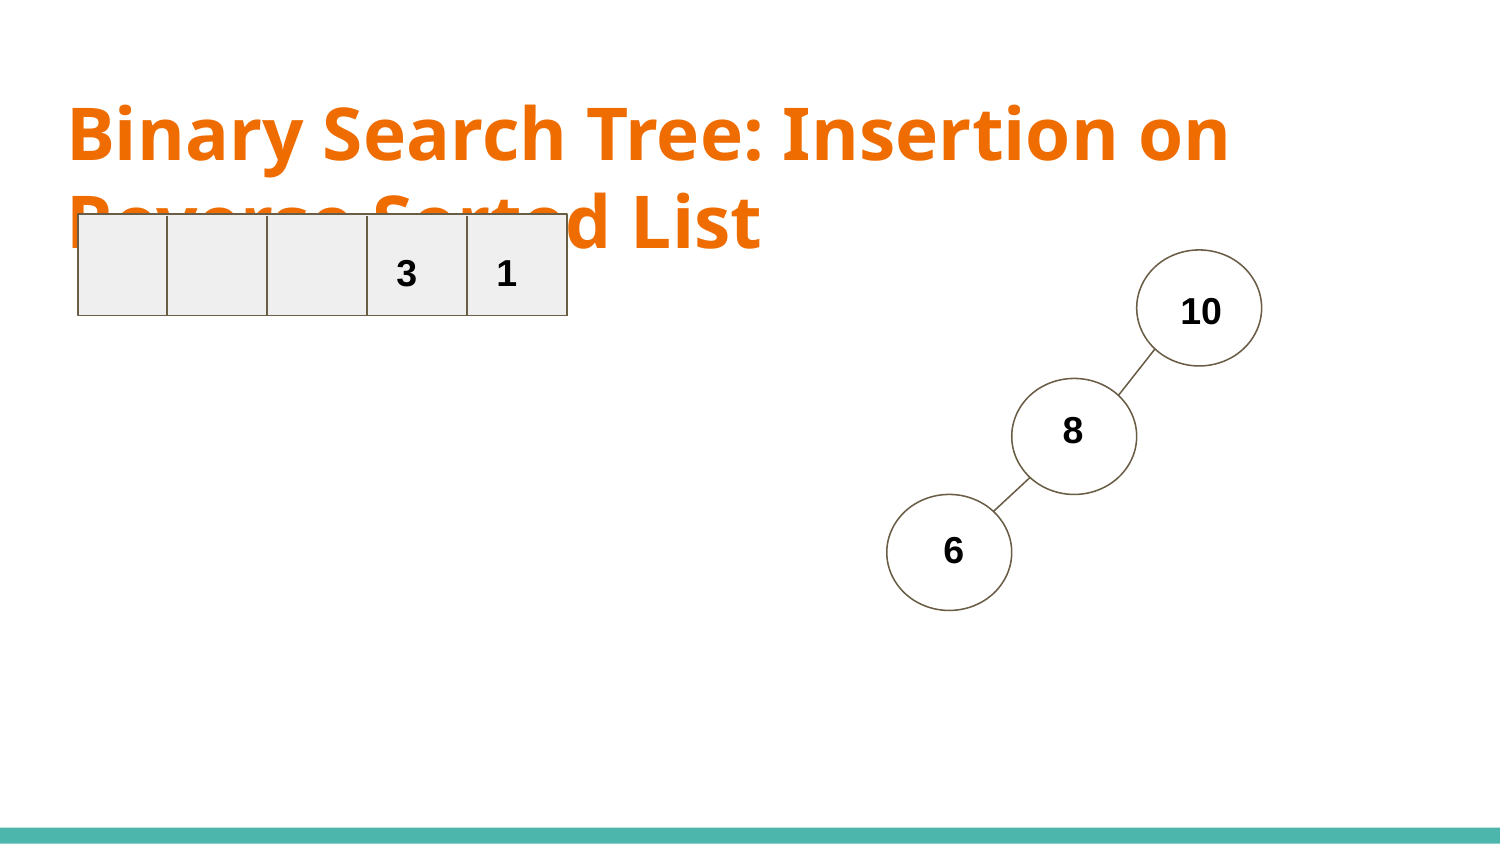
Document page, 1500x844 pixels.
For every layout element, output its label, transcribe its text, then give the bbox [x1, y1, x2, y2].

text_box 8 [1047, 391, 1119, 453]
text_box 6 [928, 511, 1012, 574]
text_box [568, 215, 872, 317]
text_box [1249, 272, 1262, 343]
title Binary Search Tree: Insertion on Reverse Sorted List [51, 72, 1449, 189]
text_box [62, 215, 162, 317]
text_box [77, 214, 567, 316]
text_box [1118, 348, 1156, 396]
text_box [1136, 249, 1249, 366]
text_box 3 [381, 234, 453, 296]
text_box [886, 494, 1008, 611]
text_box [993, 477, 1031, 512]
text_box 10 [1165, 271, 1249, 344]
text_box 1 [481, 234, 553, 296]
text_box [1011, 378, 1137, 495]
